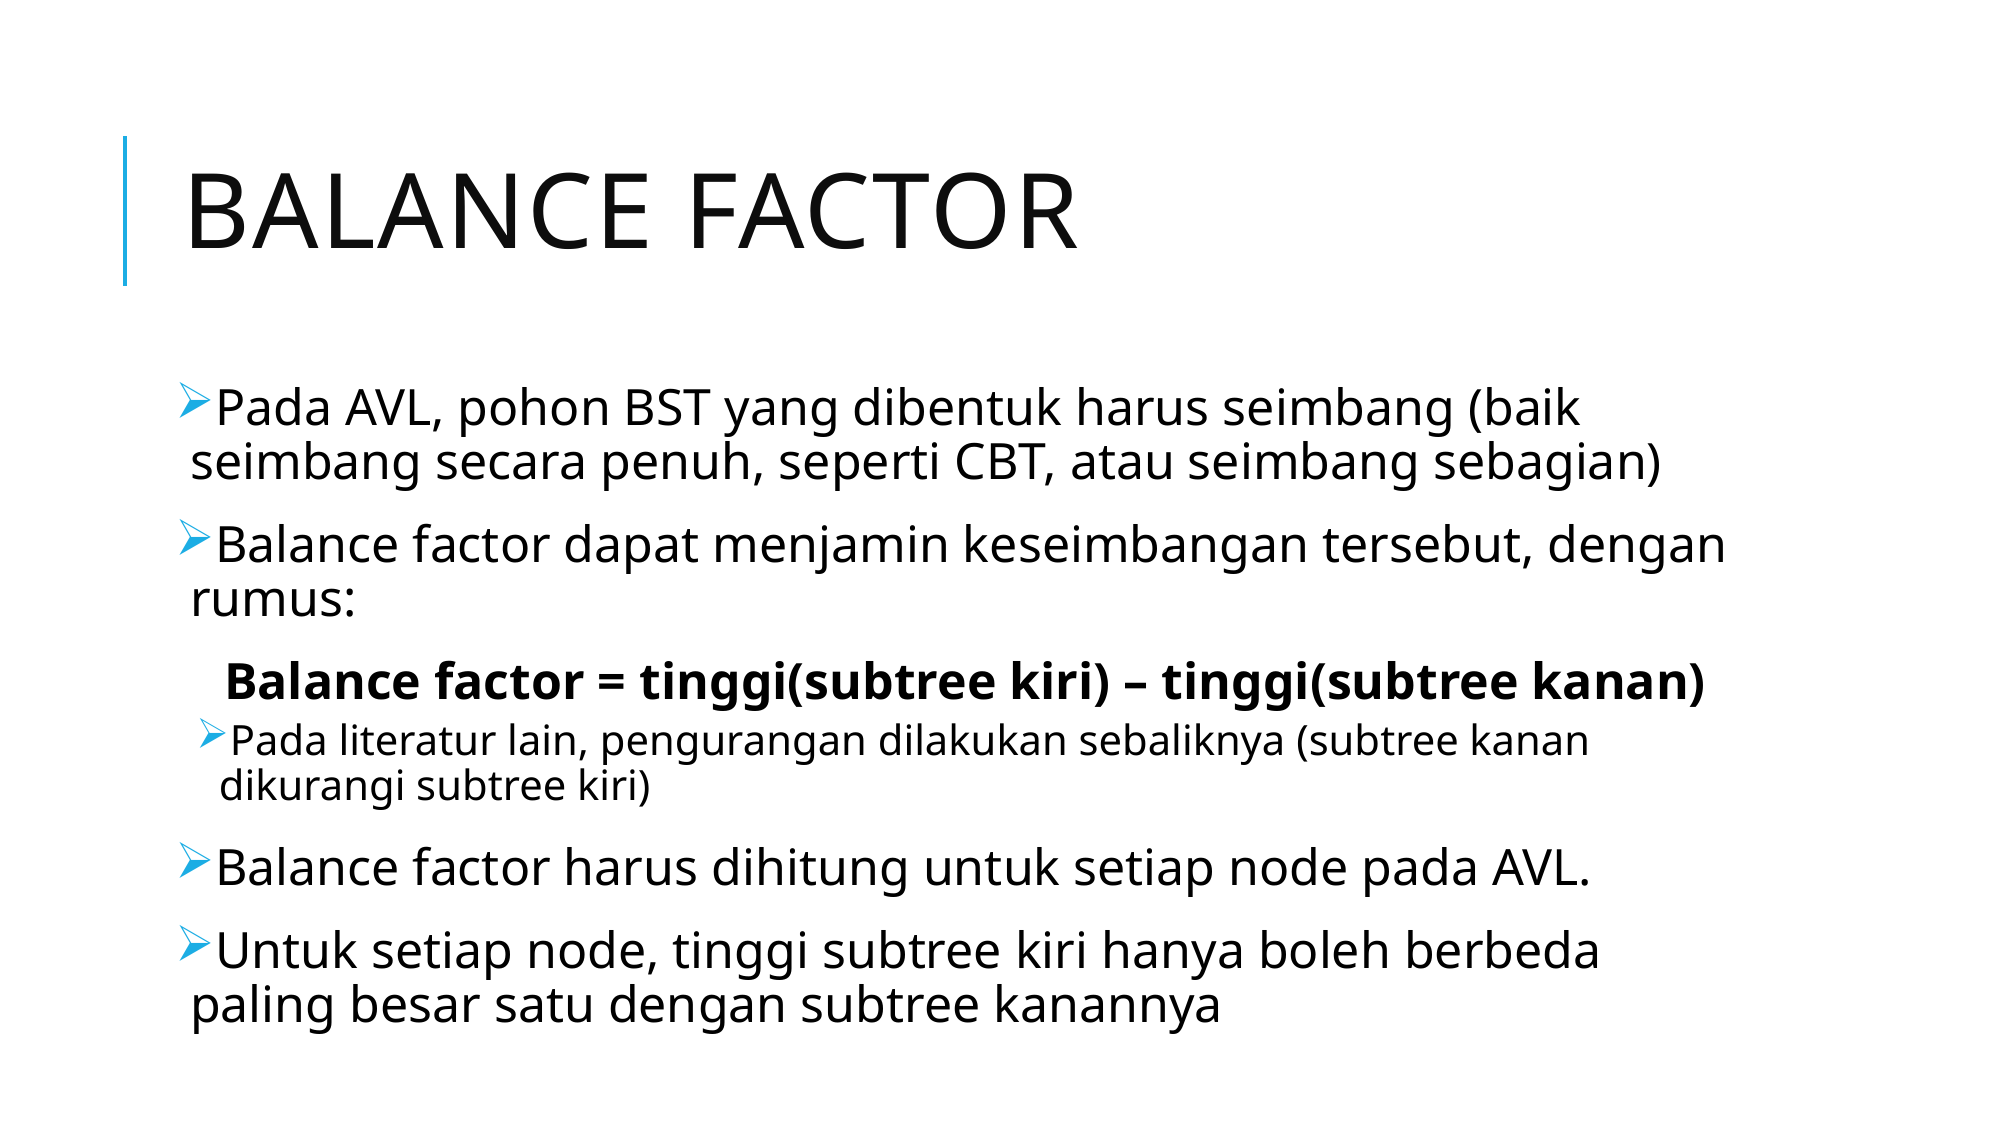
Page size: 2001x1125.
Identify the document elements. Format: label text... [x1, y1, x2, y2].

list Pada AVL, pohon BST yang dibentuk harus seimbang (baik seimbang secara penuh, seperti CBT, atau seimbang sebagian) Balance factor dapat menjamin keseimbangan tersebut, dengan rumus: Balance factor = tinggi(subtree kiri) – tinggi(subtree kanan) Pada literatur lain, pengurangan dilakukan sebaliknya (subtree kanan dikurangi subtree kiri) Balance factor harus dihitung untuk setiap node pada AVL. Untuk setiap node, tinggi subtree kiri hanya boleh berbeda paling besar satu dengan subtree kanannya [167, 375, 1763, 1035]
title Balance factor [167, 96, 1763, 342]
